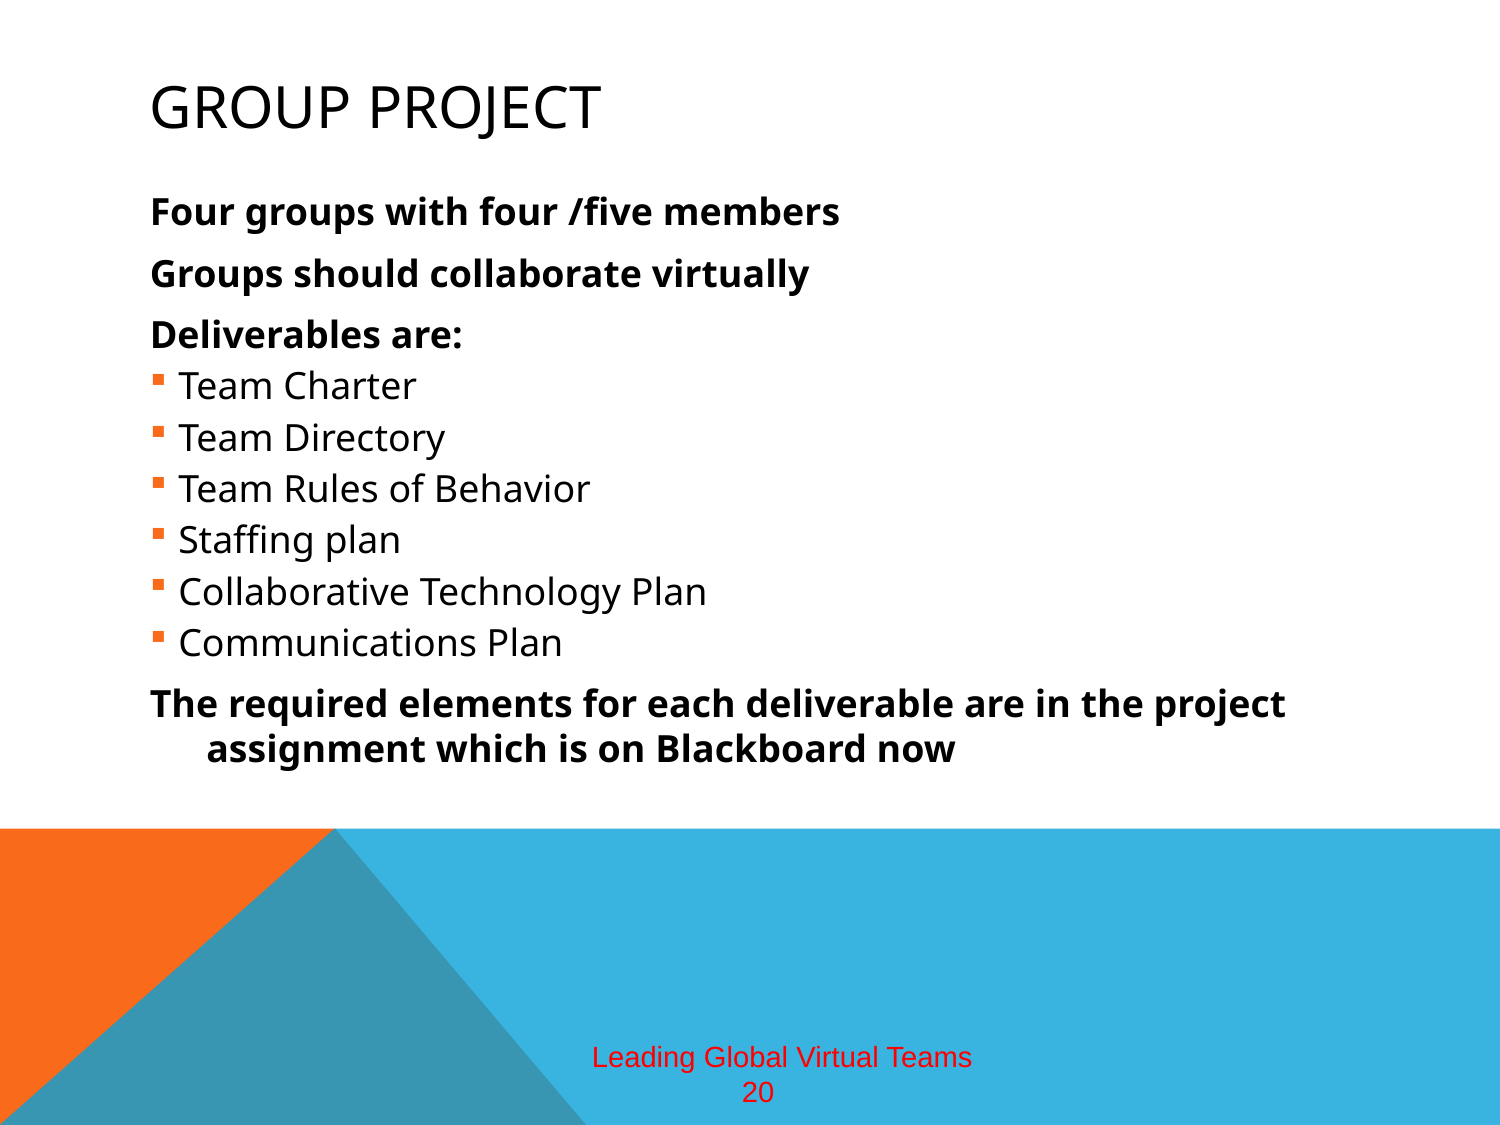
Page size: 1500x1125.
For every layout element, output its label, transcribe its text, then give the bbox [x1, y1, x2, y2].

list Four groups with four /five members Groups should collaborate virtually Deliverables are: Team Charter Team Directory Team Rules of Behavior Staffing plan Collaborative Technology Plan Communications Plan The required elements for each deliverable are in the project assignment which is on Blackboard now [134, 180, 1369, 768]
title Group Project [134, 59, 1369, 150]
